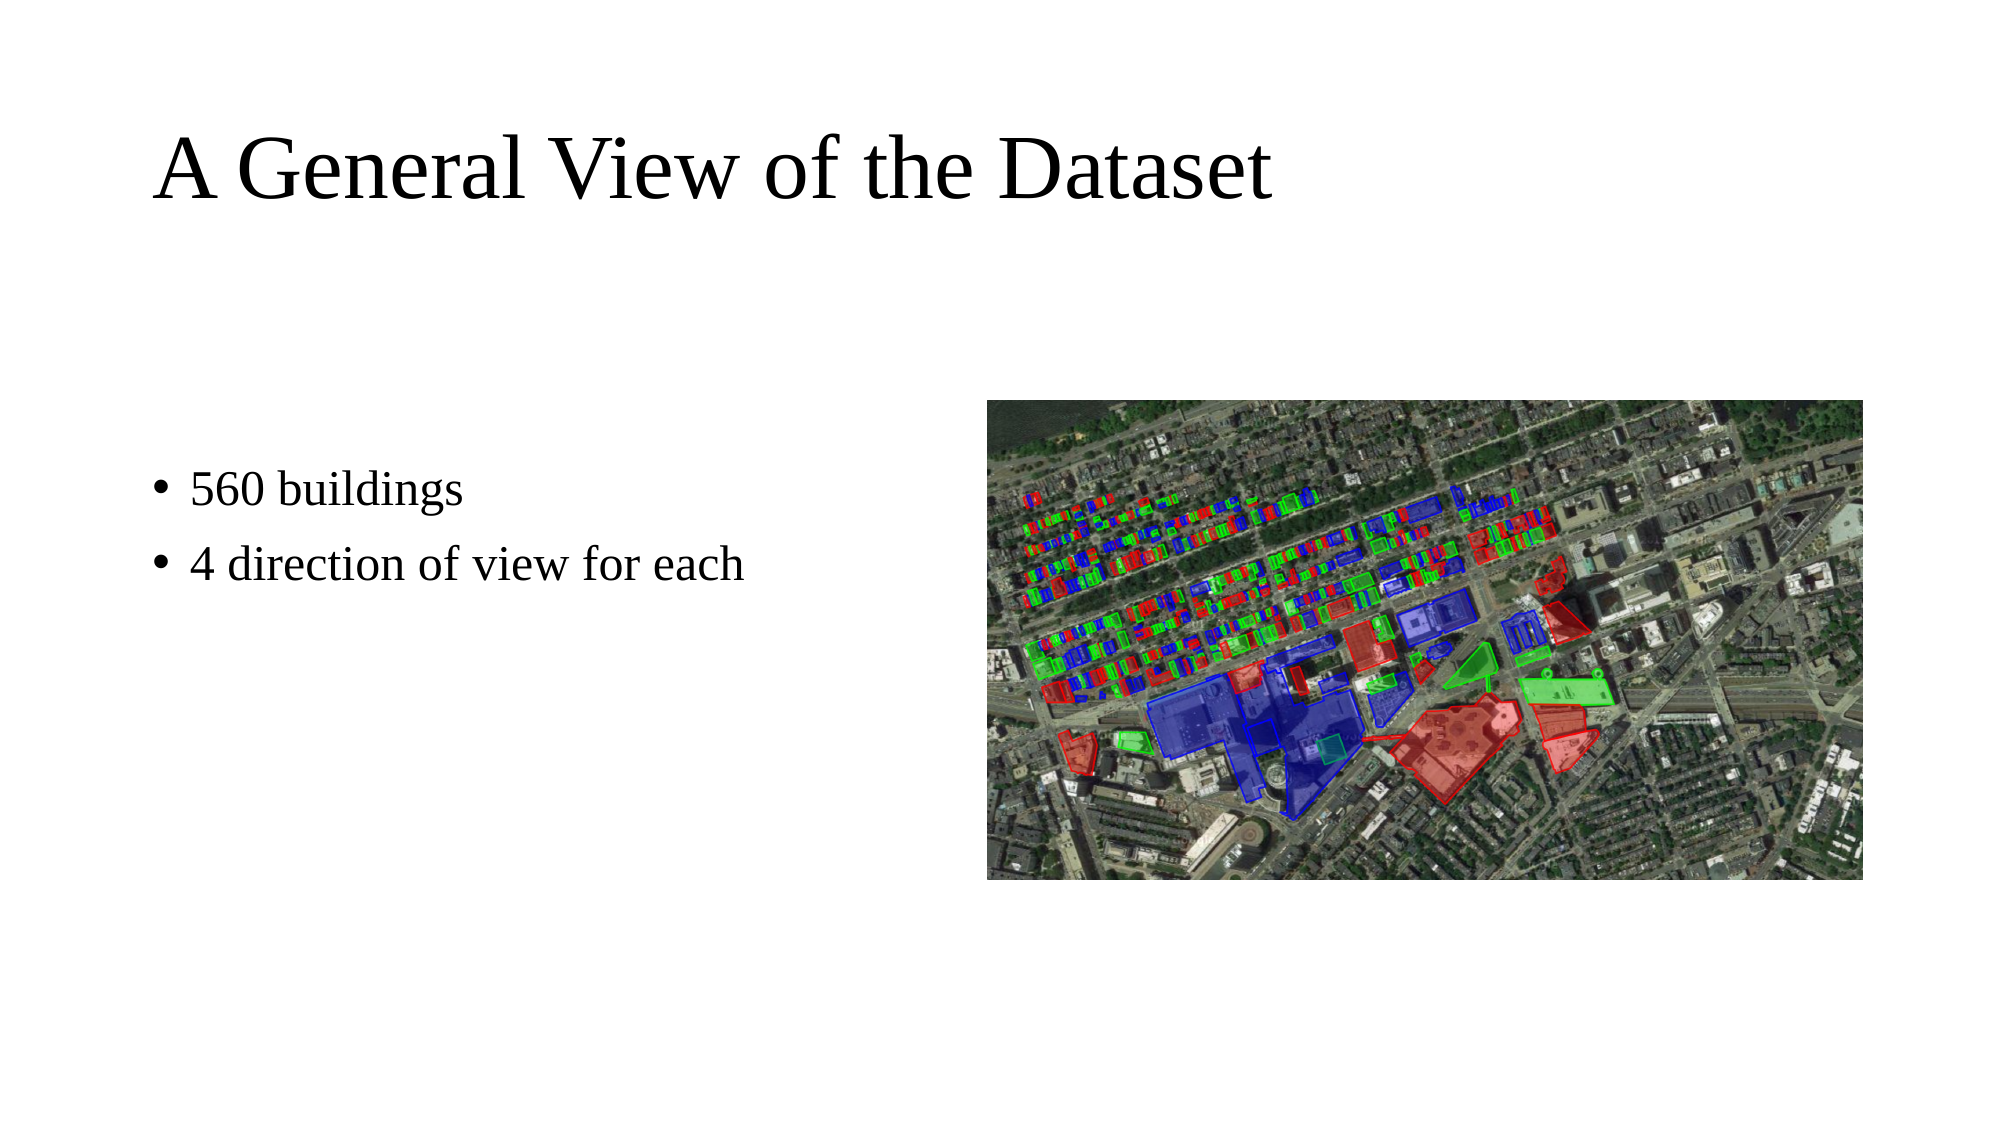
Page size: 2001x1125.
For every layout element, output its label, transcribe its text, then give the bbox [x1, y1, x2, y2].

title A General View of the Dataset [137, 59, 1863, 278]
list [987, 400, 1863, 881]
text_box 560 buildings 4 direction of view for each [137, 299, 970, 1014]
